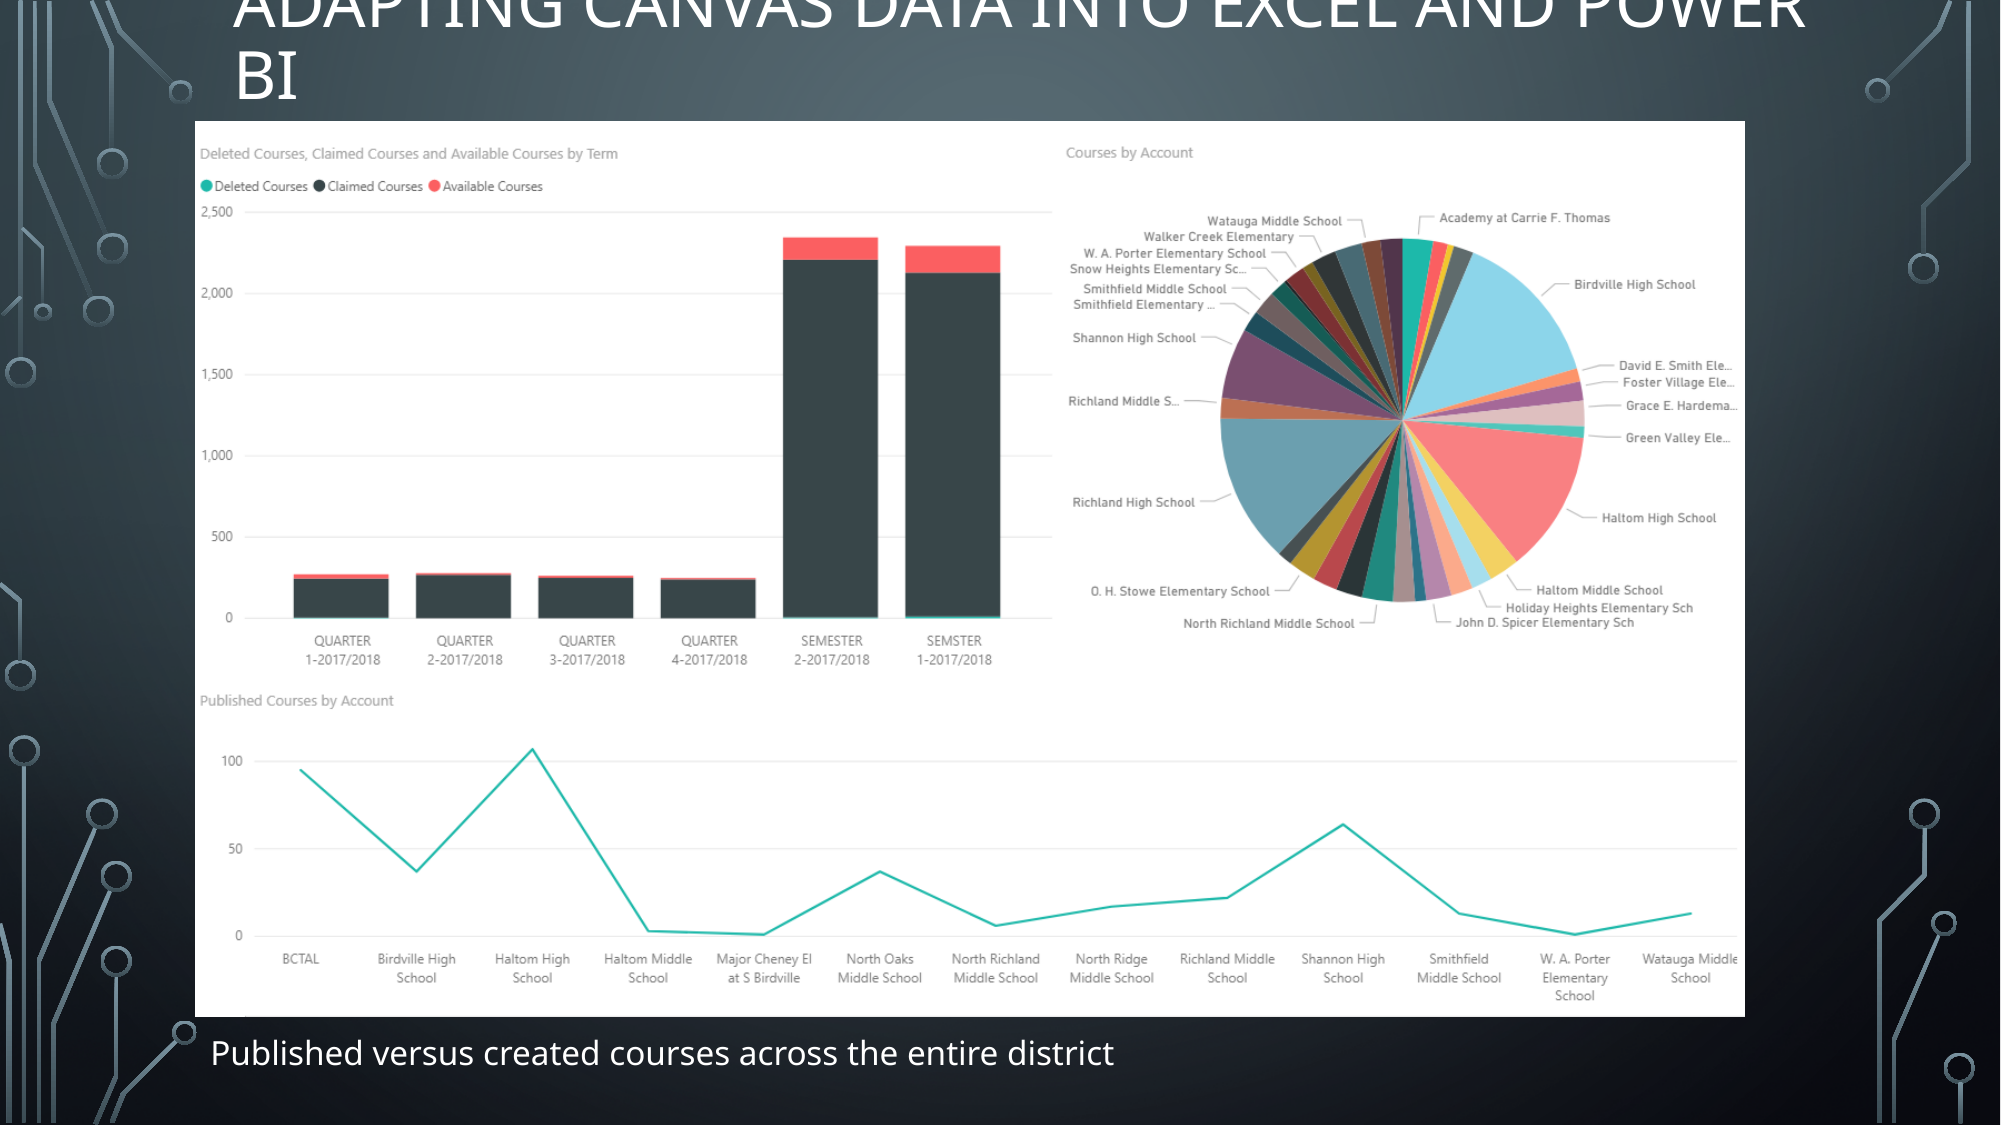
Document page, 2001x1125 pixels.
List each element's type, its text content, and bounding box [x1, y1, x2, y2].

title Adapting canvas data into excel and Power BI [218, 18, 1845, 122]
list Published versus created courses across the entire district [195, 1018, 1633, 1081]
picture [195, 121, 1745, 1018]
